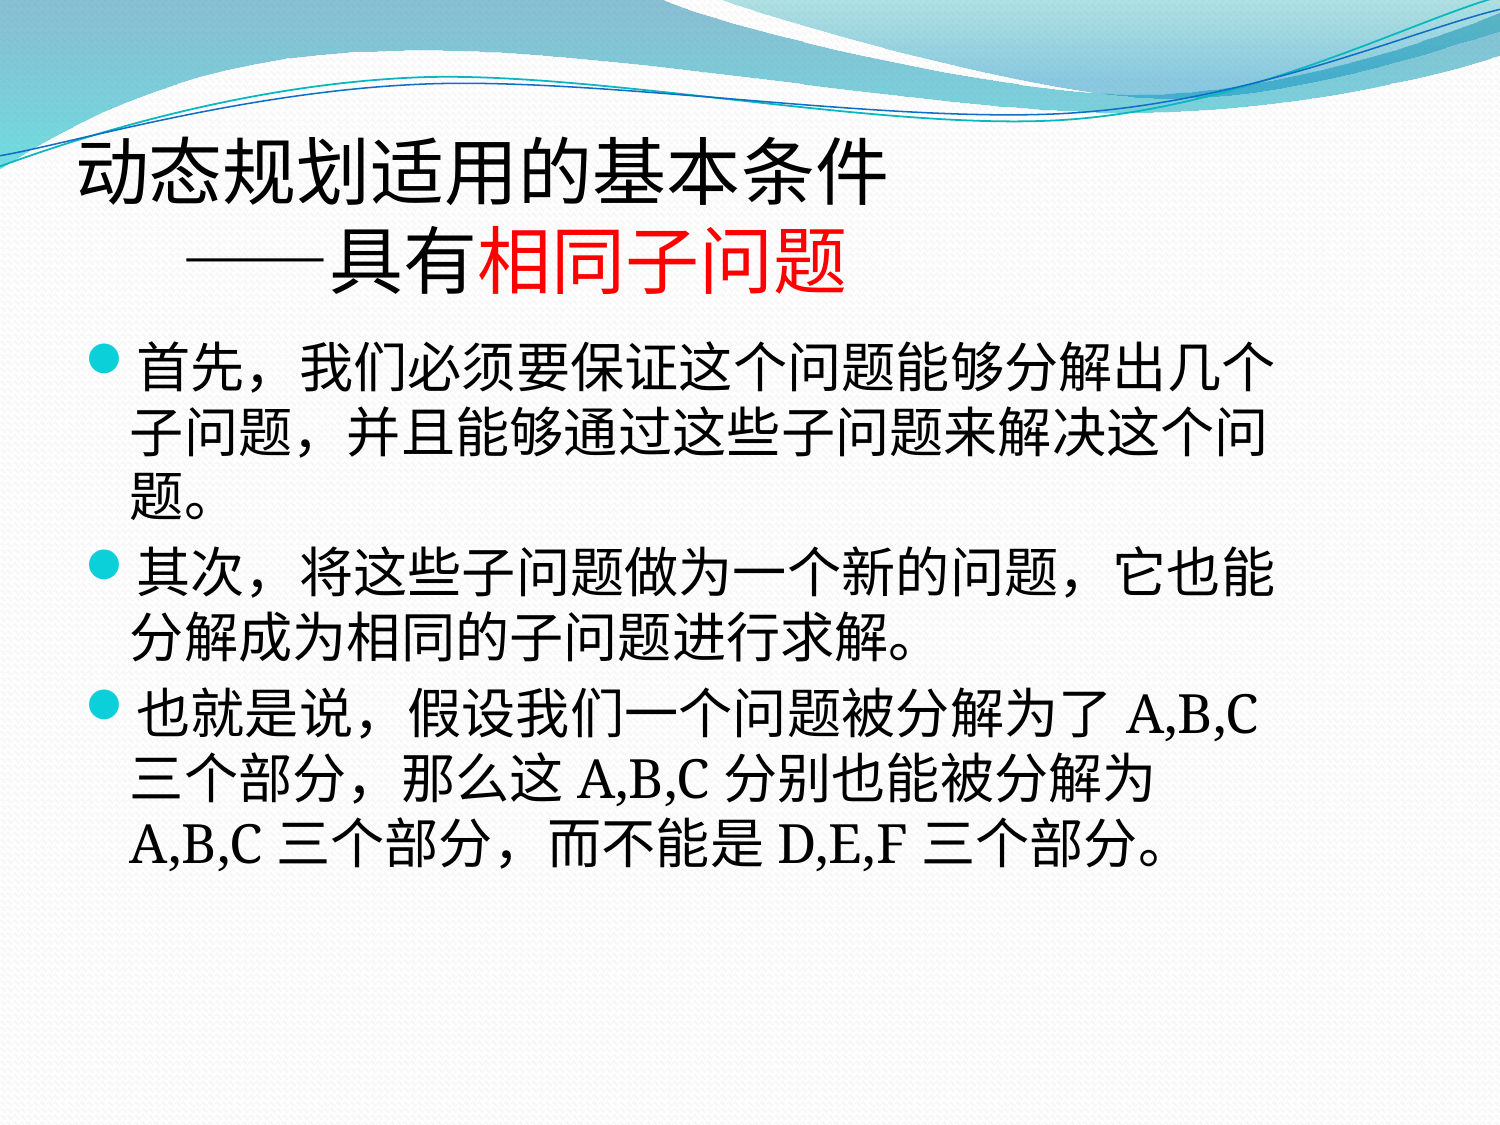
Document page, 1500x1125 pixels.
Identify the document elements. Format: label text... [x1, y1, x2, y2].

list 首先，我们必须要保证这个问题能够分解出几个子问题，并且能够通过这些子问题来解决这个问题。 其次，将这些子问题做为一个新的问题，它也能分解成为相同的子问题进行求解。 也就是说，假设我们一个问题被分解为了A,B,C三个部分，那么这A,B,C分别也能被分解为A,B,C三个部分，而不能是D,E,F三个部分。 [70, 325, 1296, 1020]
title 动态规划适用的基本条件 ——具有相同子问题 [75, 115, 1425, 303]
